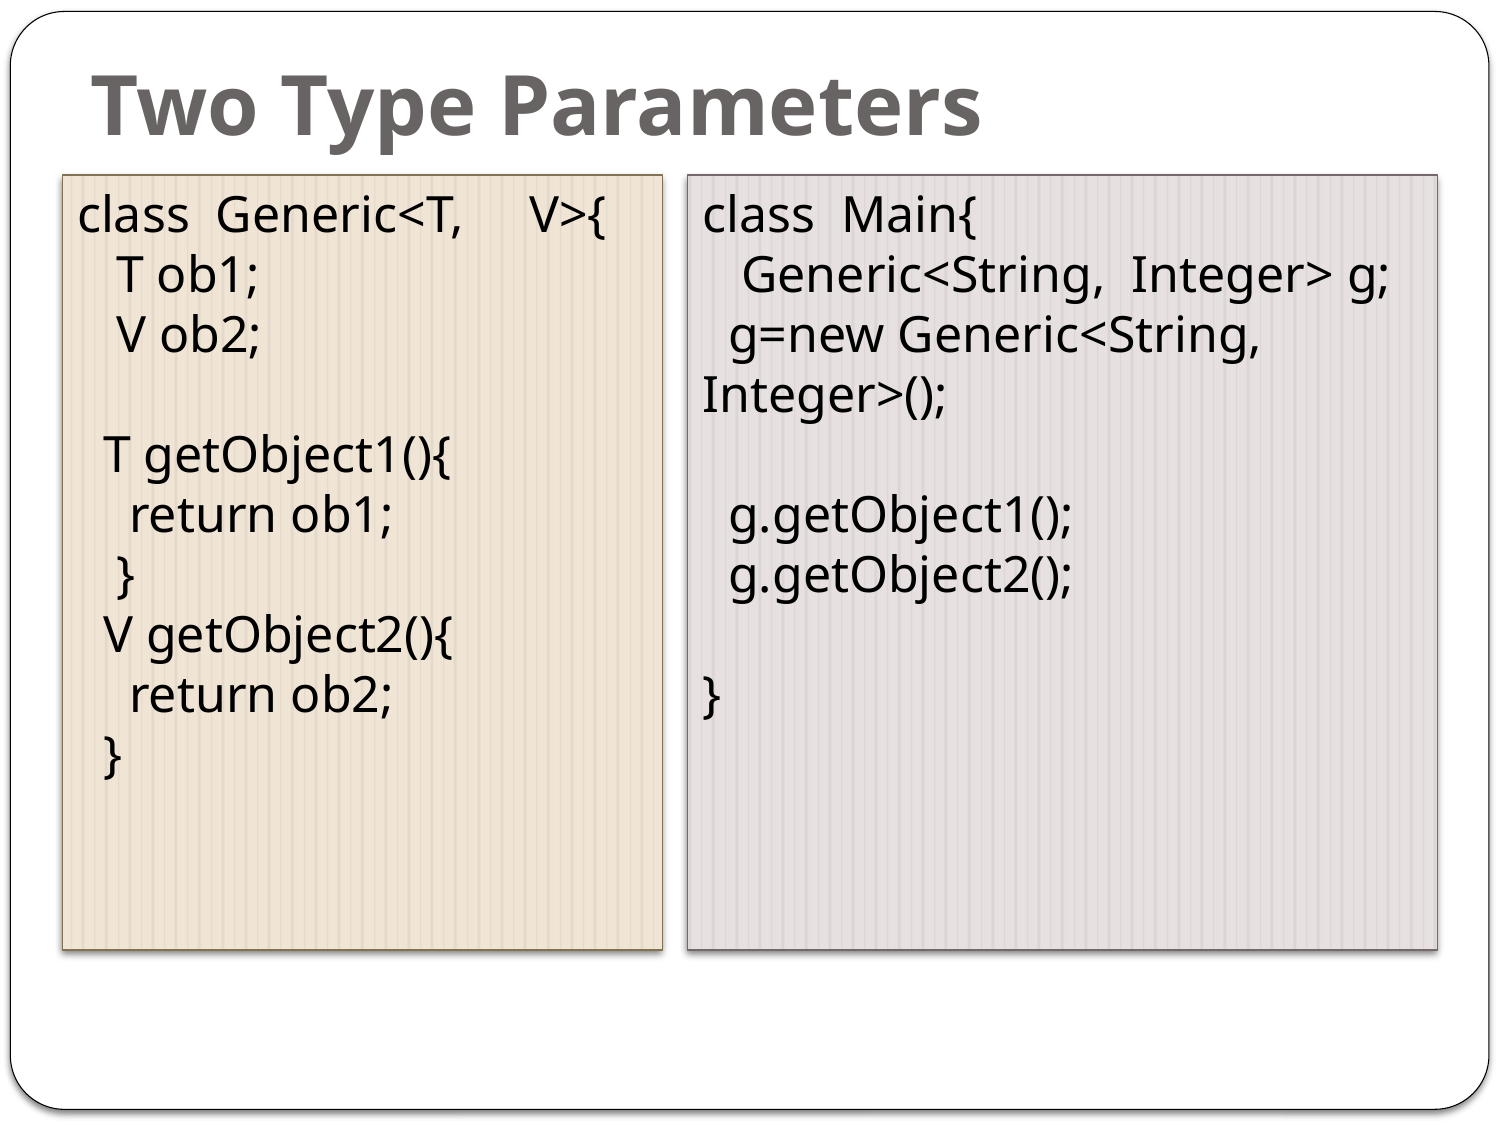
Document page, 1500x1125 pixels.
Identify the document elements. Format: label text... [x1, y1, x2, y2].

text_box class Generic<T, V>{ T ob1; V ob2; T getObject1(){ return ob1; } V getObject2(){ return ob2; } [62, 174, 663, 951]
list [74, 187, 1426, 1038]
title Two Type Parameters [74, 44, 1426, 151]
text_box class Main{ Generic<String, Integer> g; g=new Generic<String, Integer>(); g.getObject1(); g.getObject2(); } [687, 174, 1438, 951]
